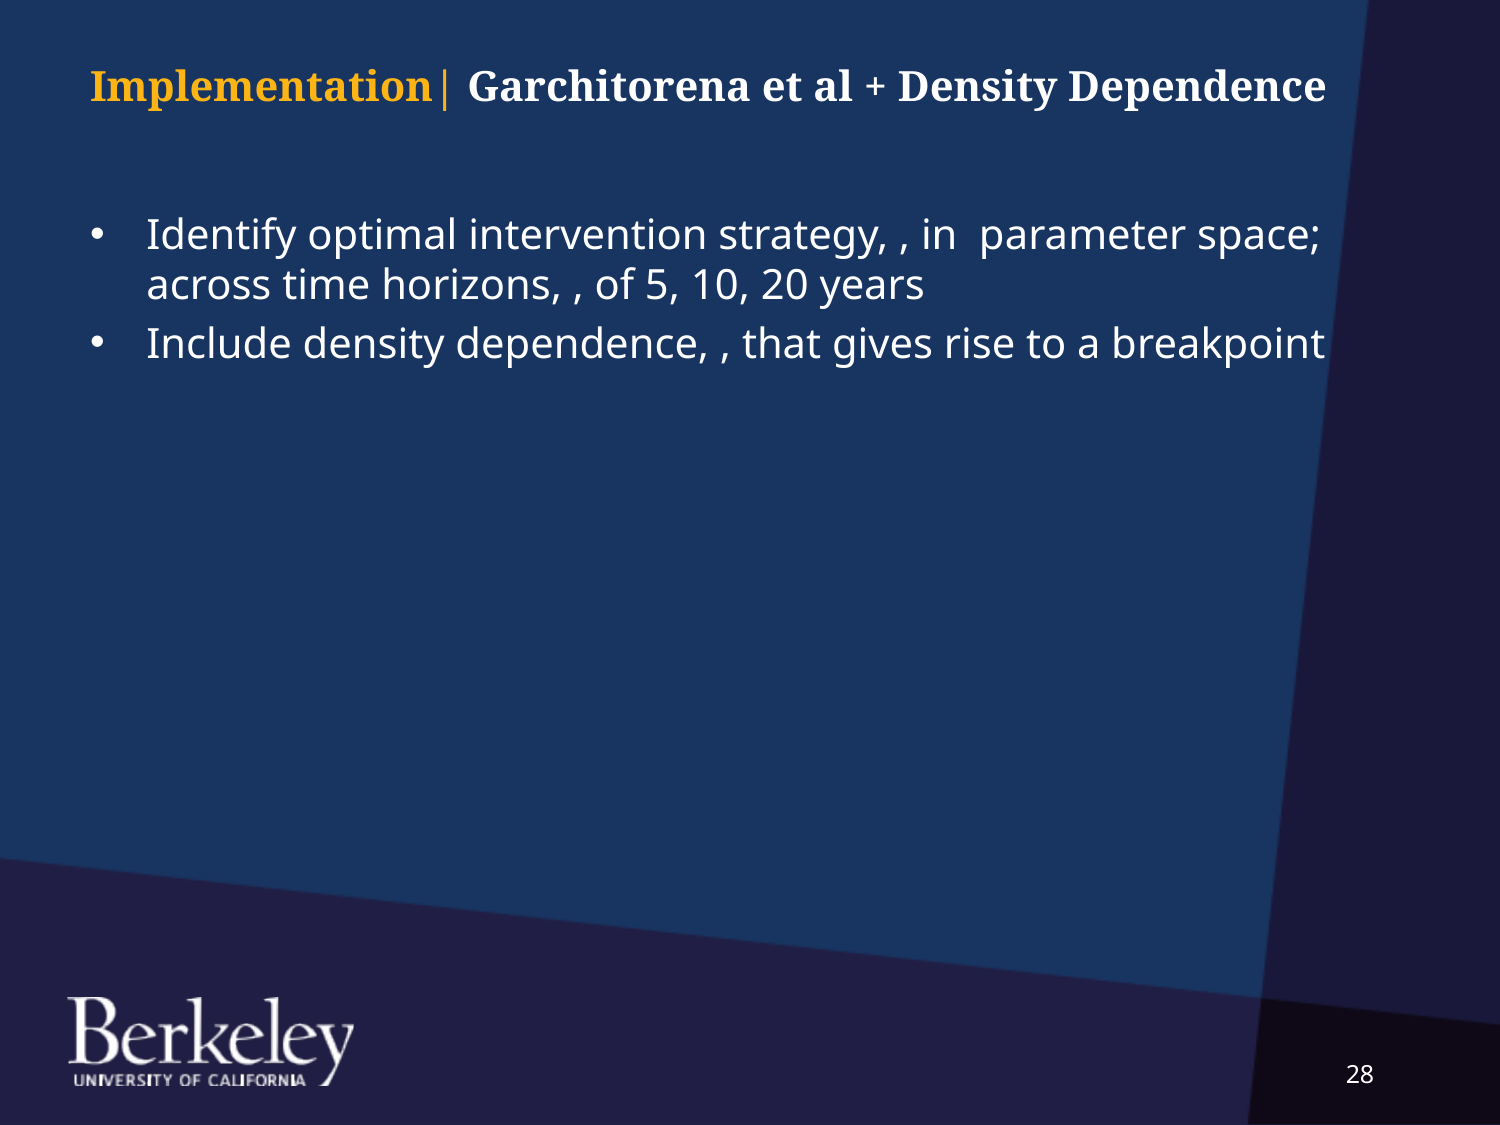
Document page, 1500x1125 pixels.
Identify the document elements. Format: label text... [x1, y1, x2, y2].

list Implementation| Garchitorena et al + Density Dependence [75, 51, 1425, 132]
picture [0, 0, 1500, 1125]
